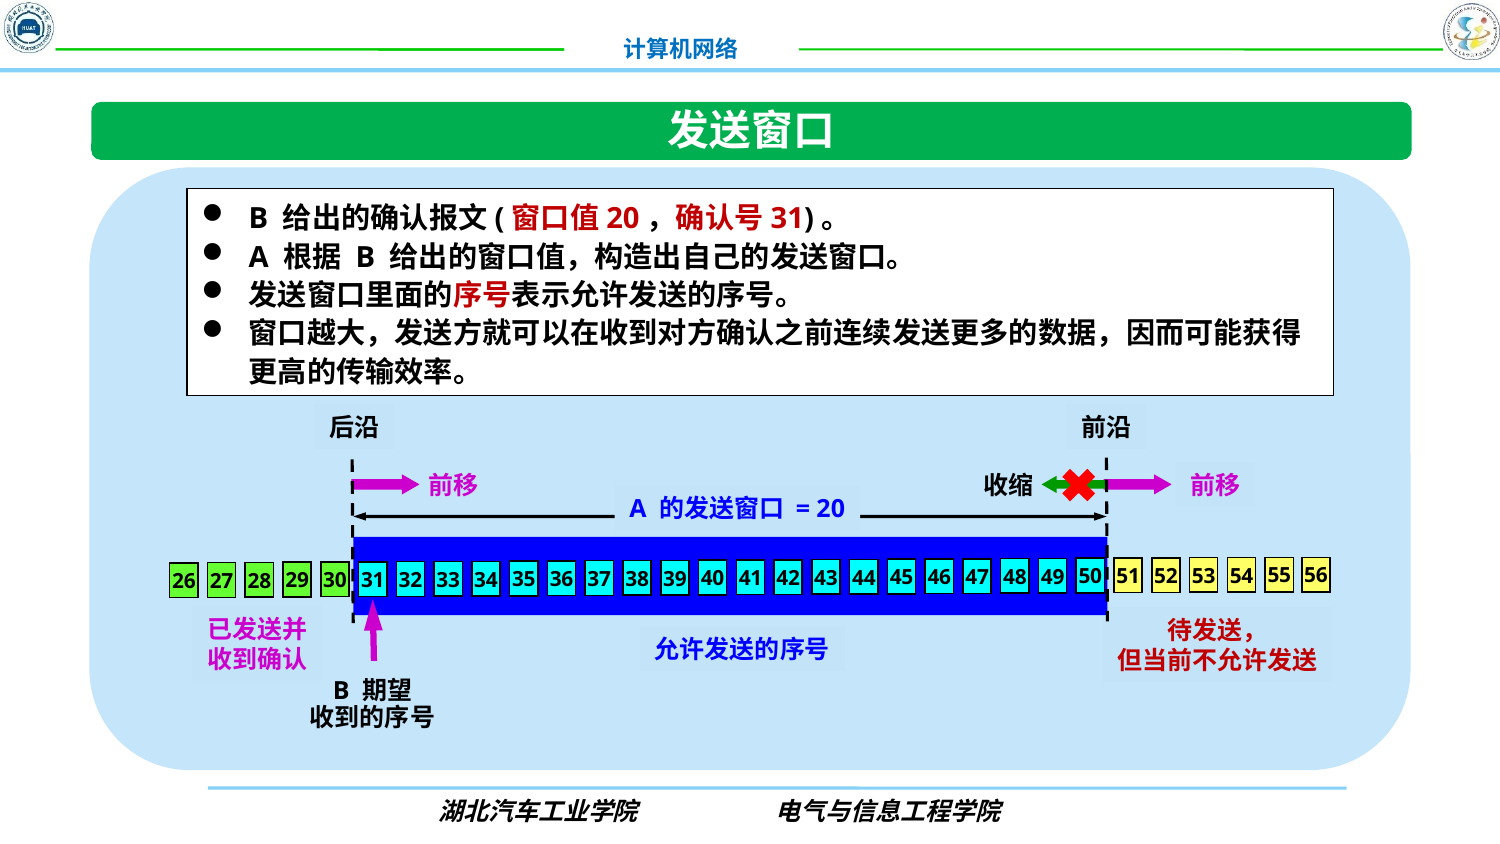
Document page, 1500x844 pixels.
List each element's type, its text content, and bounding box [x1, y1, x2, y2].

text_box 前沿 [1066, 404, 1147, 449]
text_box 47 [962, 558, 992, 594]
text_box 50 [1076, 558, 1105, 593]
text_box 36 [547, 560, 576, 596]
text_box 后沿 [314, 404, 395, 449]
text_box 收缩 [968, 461, 1049, 507]
text_box 38 [622, 560, 652, 596]
text_box [366, 599, 380, 661]
text_box 41 [736, 559, 765, 595]
text_box 43 [811, 559, 841, 595]
text_box [353, 536, 1108, 616]
text_box 44 [849, 559, 878, 594]
text_box 42 [774, 559, 803, 595]
text_box 已发送并 收到确认 [192, 605, 323, 681]
text_box [353, 512, 614, 521]
text_box 发送窗口 [653, 96, 850, 162]
text_box 39 [660, 560, 689, 595]
text_box 49 [1038, 558, 1067, 594]
text_box 29 [282, 562, 312, 597]
text_box 52 [1151, 557, 1180, 593]
text_box 55 [1265, 557, 1294, 592]
picture [1443, 3, 1500, 60]
text_box 53 [1189, 557, 1218, 593]
picture [0, 0, 58, 57]
text_box B 给出的确认报文(窗口值20，确认号31)。 A 根据 B 给出的窗口值，构造出自己的发送窗口。 发送窗口里面的序号表示允许发送的序号。 窗口越大，发送方就可以在收到对方确认之前连续发送更多的数据，因而可能获得更高的传输效率。 [186, 188, 1334, 396]
text_box 30 [320, 562, 349, 597]
text_box 45 [887, 559, 916, 594]
text_box 56 [1301, 557, 1331, 592]
text_box 前移 [413, 462, 494, 507]
text_box 31 [358, 561, 387, 597]
text_box 28 [245, 562, 274, 598]
text_box 26 [169, 562, 198, 598]
text_box [850, 101, 1412, 160]
text_box 34 [471, 561, 501, 596]
text_box 32 [396, 561, 425, 597]
text_box 48 [1000, 558, 1029, 594]
text_box 27 [207, 562, 236, 598]
text_box [1060, 466, 1098, 504]
text_box [87, 165, 1413, 773]
text_box [1091, 480, 1108, 489]
text_box [91, 101, 653, 160]
text_box [1108, 475, 1171, 494]
text_box [352, 475, 413, 494]
text_box [1049, 475, 1066, 494]
text_box B 期望 收到的序号 [295, 670, 450, 740]
text_box 待发送， 但当前不允许发送 [1102, 607, 1333, 682]
text_box 46 [925, 559, 954, 594]
text_box [861, 512, 1106, 521]
text_box 37 [585, 560, 614, 596]
text_box 54 [1227, 557, 1256, 593]
text_box 允许发送的序号 [640, 626, 845, 671]
text_box 33 [434, 561, 463, 597]
text_box 前移 [1175, 462, 1256, 507]
text_box 40 [698, 560, 727, 595]
text_box A 的发送窗口 = 20 [614, 485, 861, 531]
text_box 35 [509, 561, 538, 596]
text_box 51 [1114, 558, 1143, 593]
